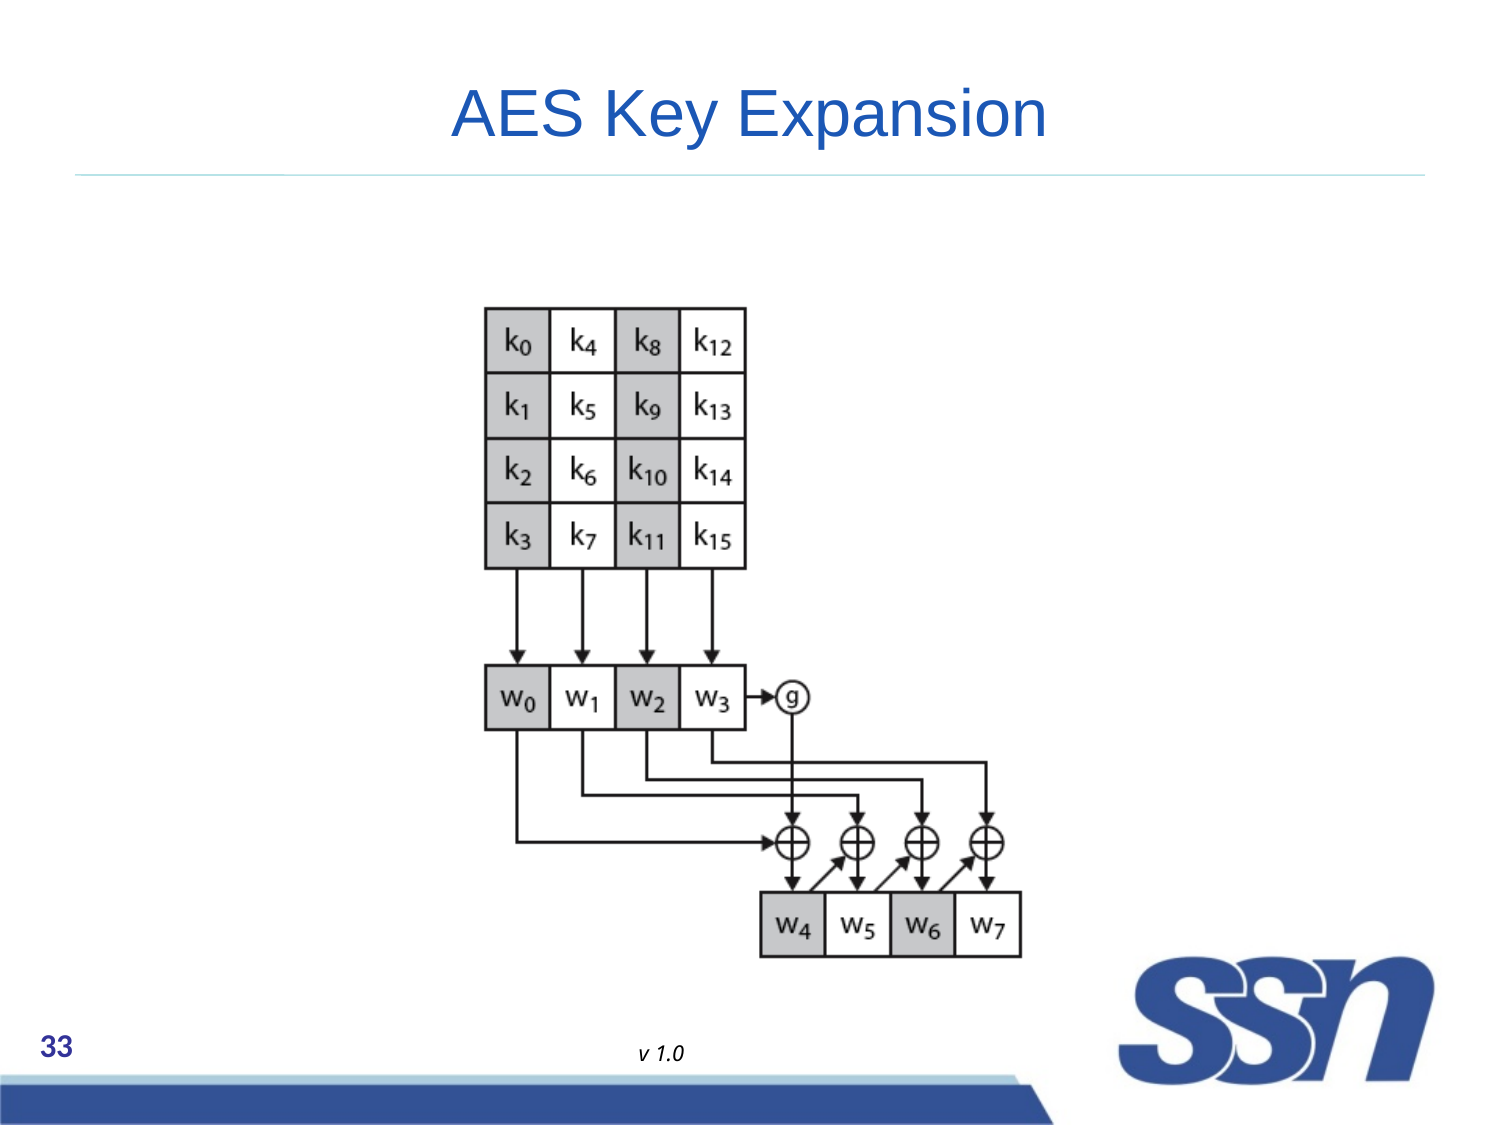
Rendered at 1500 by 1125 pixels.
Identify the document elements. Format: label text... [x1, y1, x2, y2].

picture [0, 287, 1500, 1125]
title AES Key Expansion [75, 45, 1425, 175]
